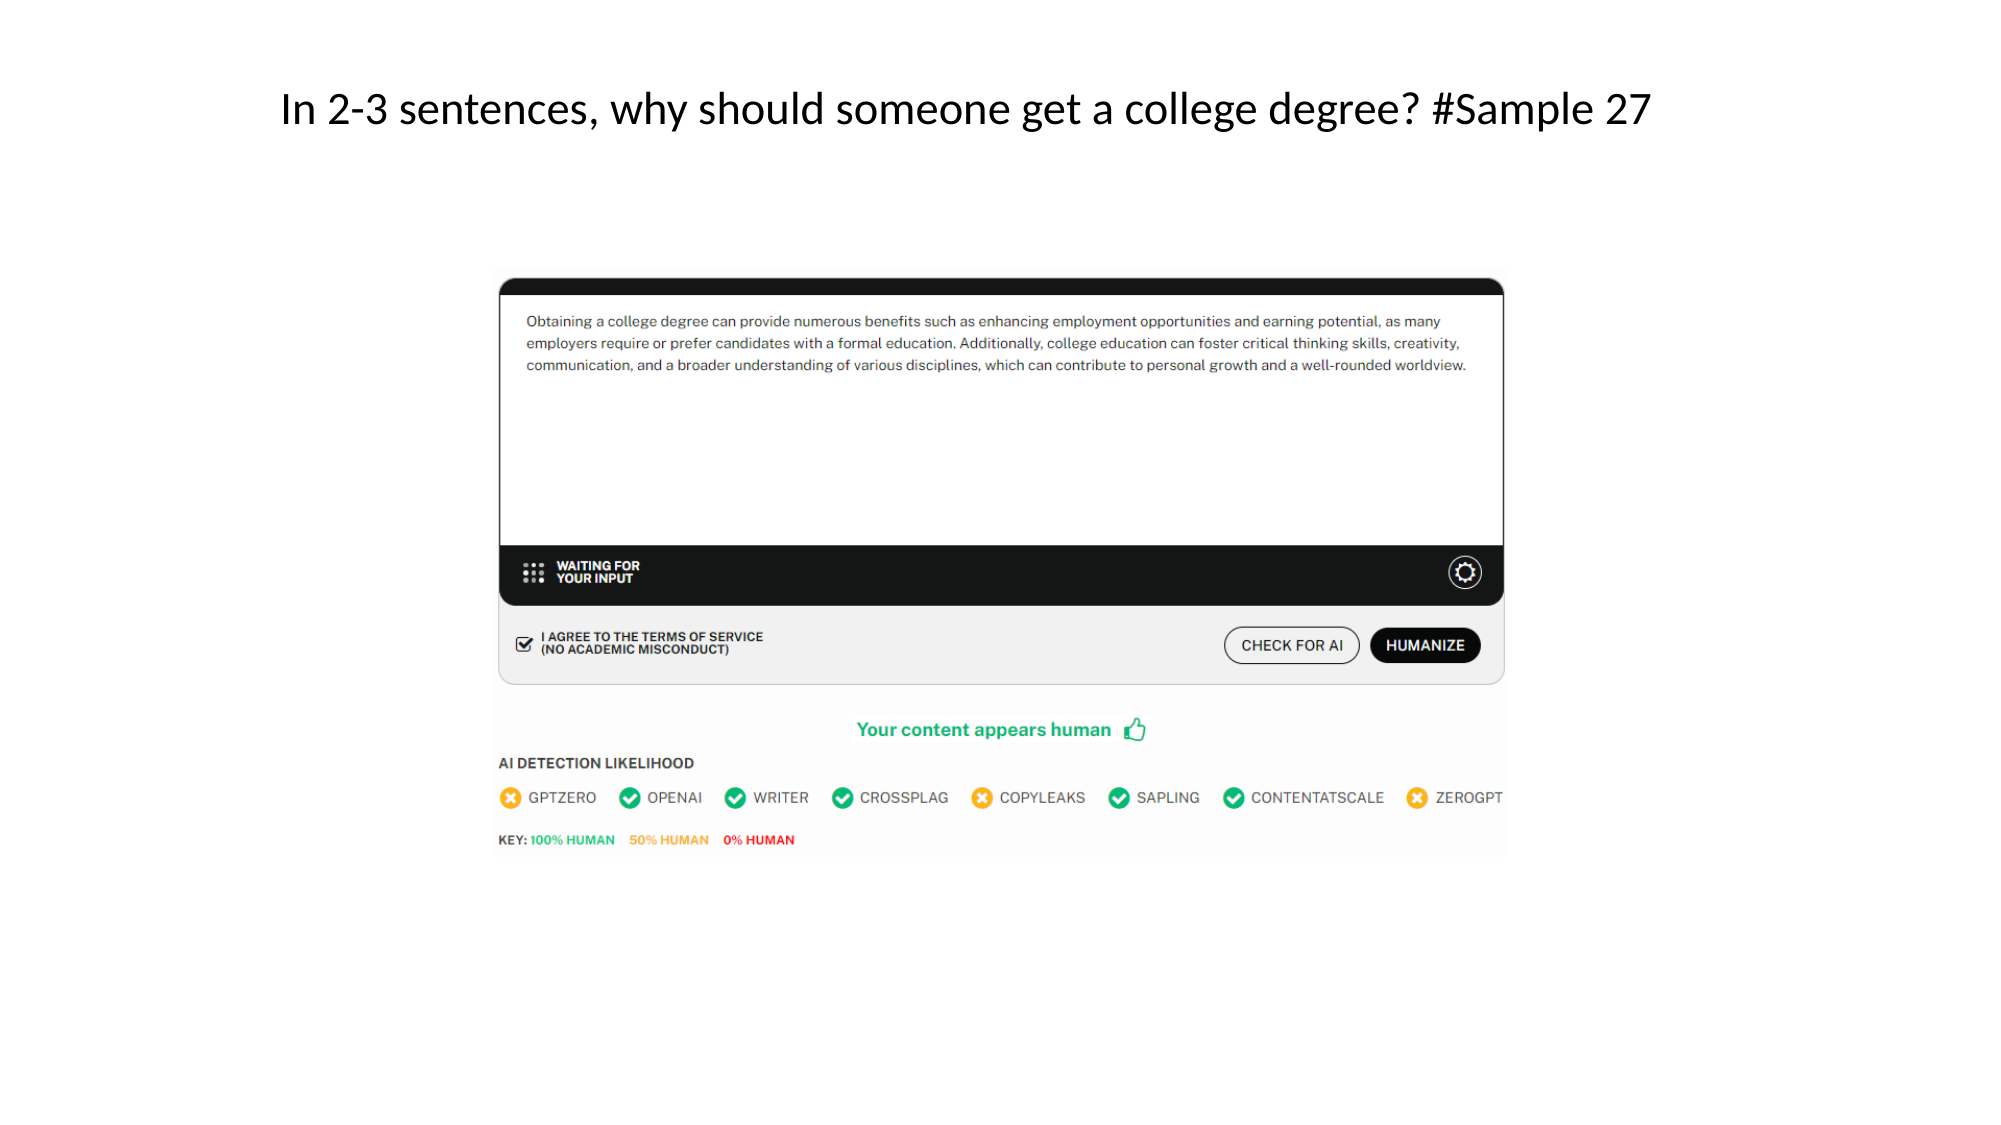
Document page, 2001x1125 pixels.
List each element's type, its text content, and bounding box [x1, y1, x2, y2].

picture [492, 268, 1508, 857]
subtitle In 2-3 sentences, why should someone get a college degree? #Sample 27 [216, 76, 1717, 186]
